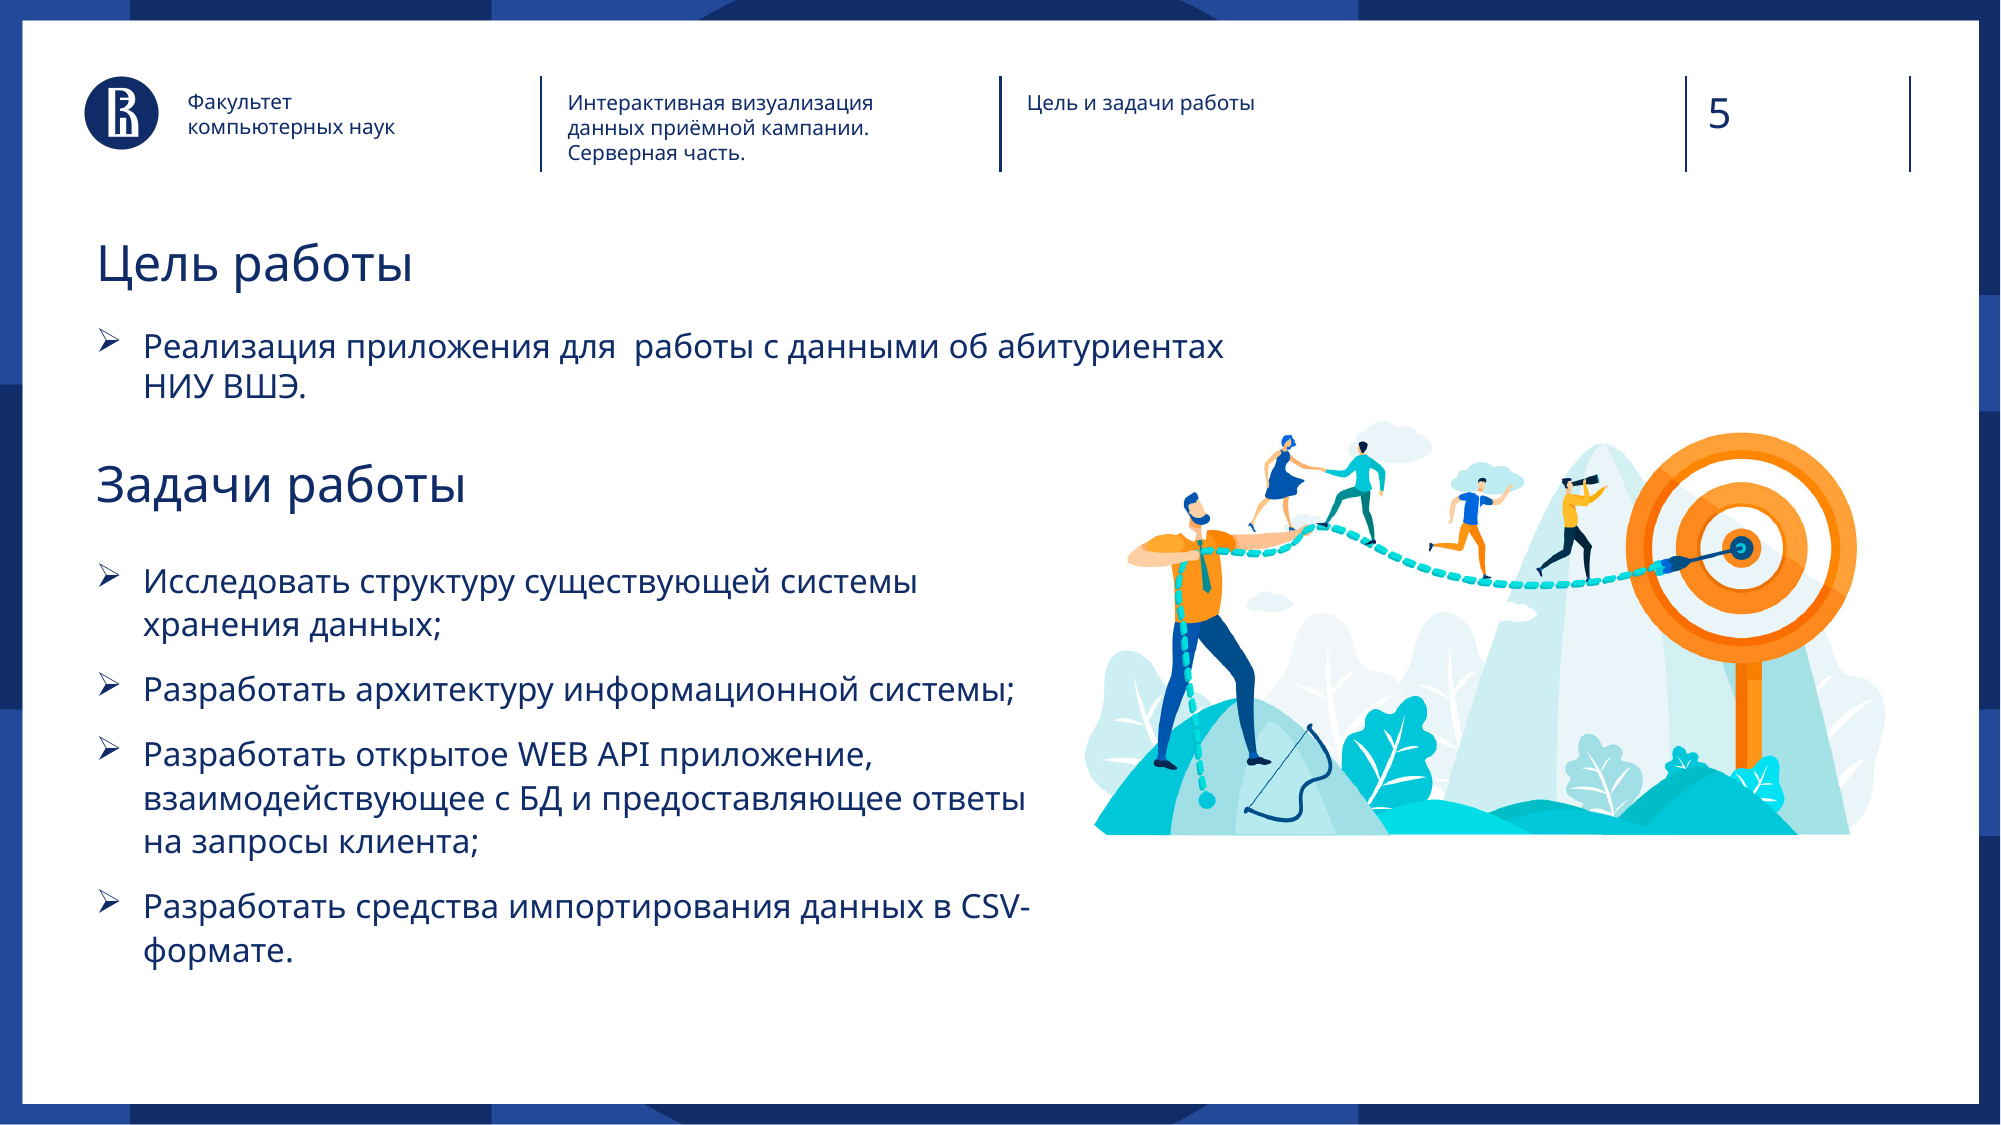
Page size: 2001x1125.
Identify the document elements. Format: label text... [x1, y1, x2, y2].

list Факультет компьютерных наук [187, 88, 528, 157]
picture [0, 0, 2001, 1125]
list Интерактивная визуализация данных приёмной кампании. Серверная часть. [567, 90, 907, 157]
text_box Исследовать структуру существующей системы хранения данных; Разработать архитектуру информационной системы; Разработать открытое WEB API приложение, взаимодействующее с БД и предоставляющее ответы на запросы клиента; Разработать средства импортирования данных в CSV-формате. [96, 555, 1072, 1012]
text_box Задачи работы [96, 452, 957, 546]
list Реализация приложения для работы с данными об абитуриентах НИУ ВШЭ. [96, 325, 1281, 392]
list Цель и задачи работы [1026, 90, 1367, 157]
title Цель работы [96, 231, 957, 325]
